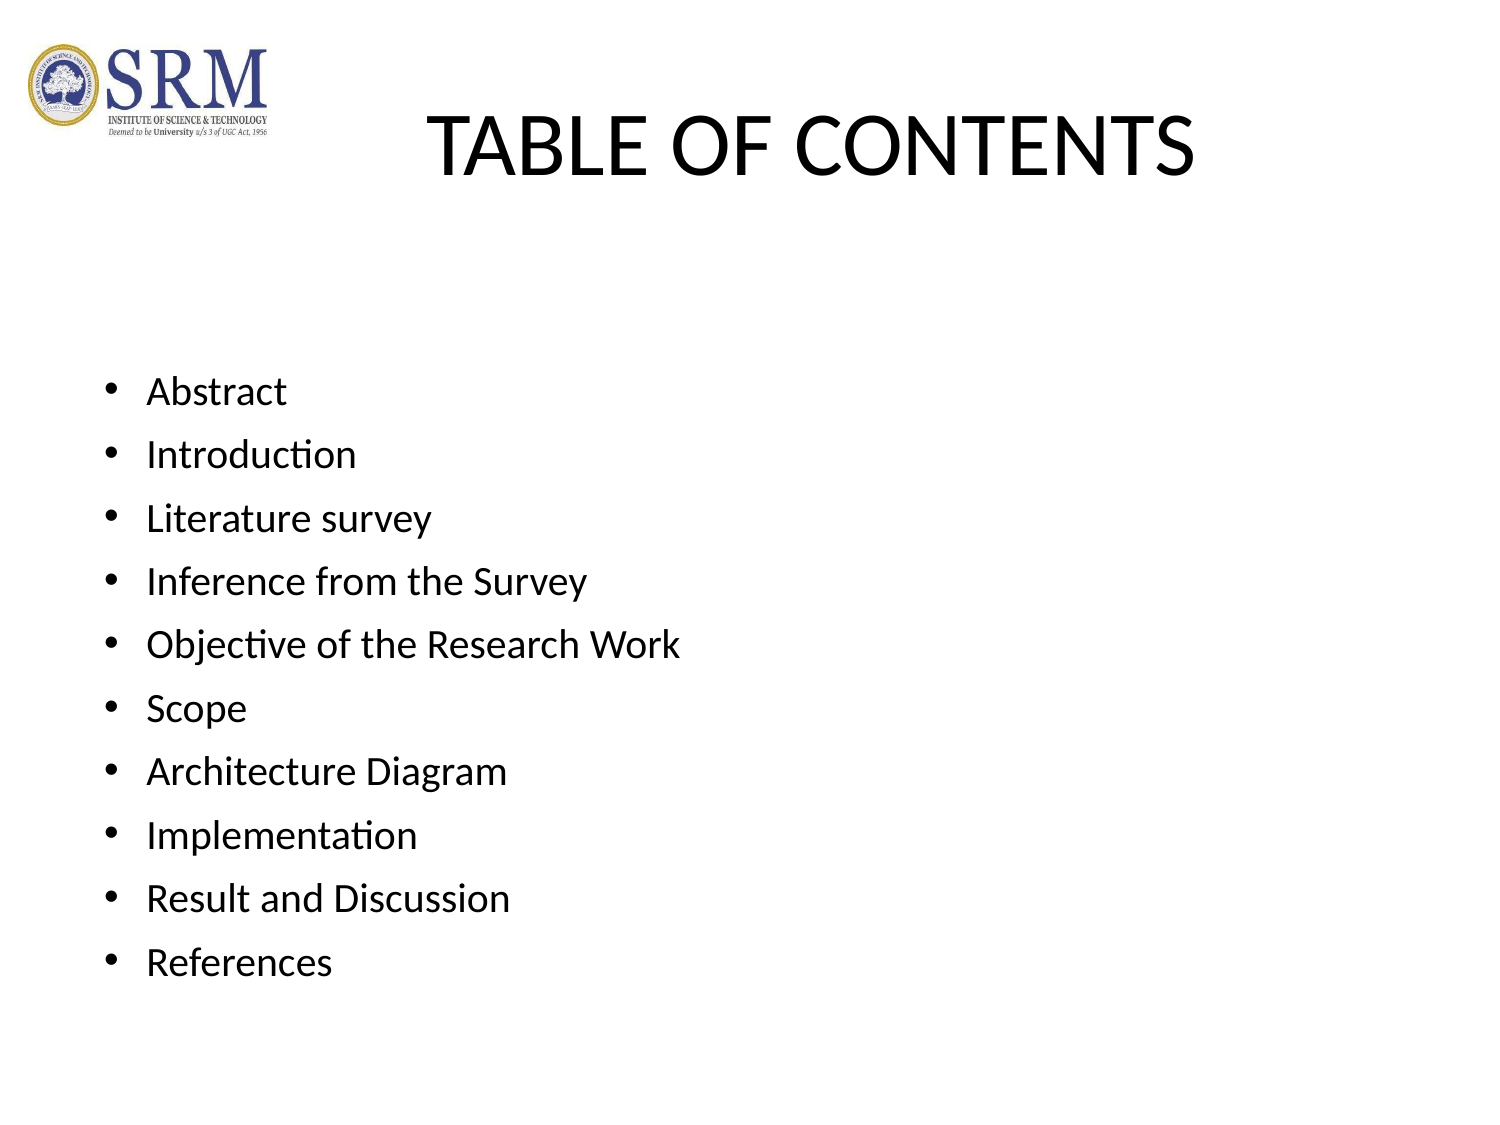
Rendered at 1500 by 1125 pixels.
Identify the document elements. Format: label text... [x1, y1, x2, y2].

title TABLE OF CONTENTS [75, 45, 1425, 233]
picture [27, 44, 267, 137]
list Abstract Introduction Literature survey Inference from the Survey Objective of the Research Work Scope Architecture Diagram Implementation Result and Discussion References [75, 262, 1425, 1005]
